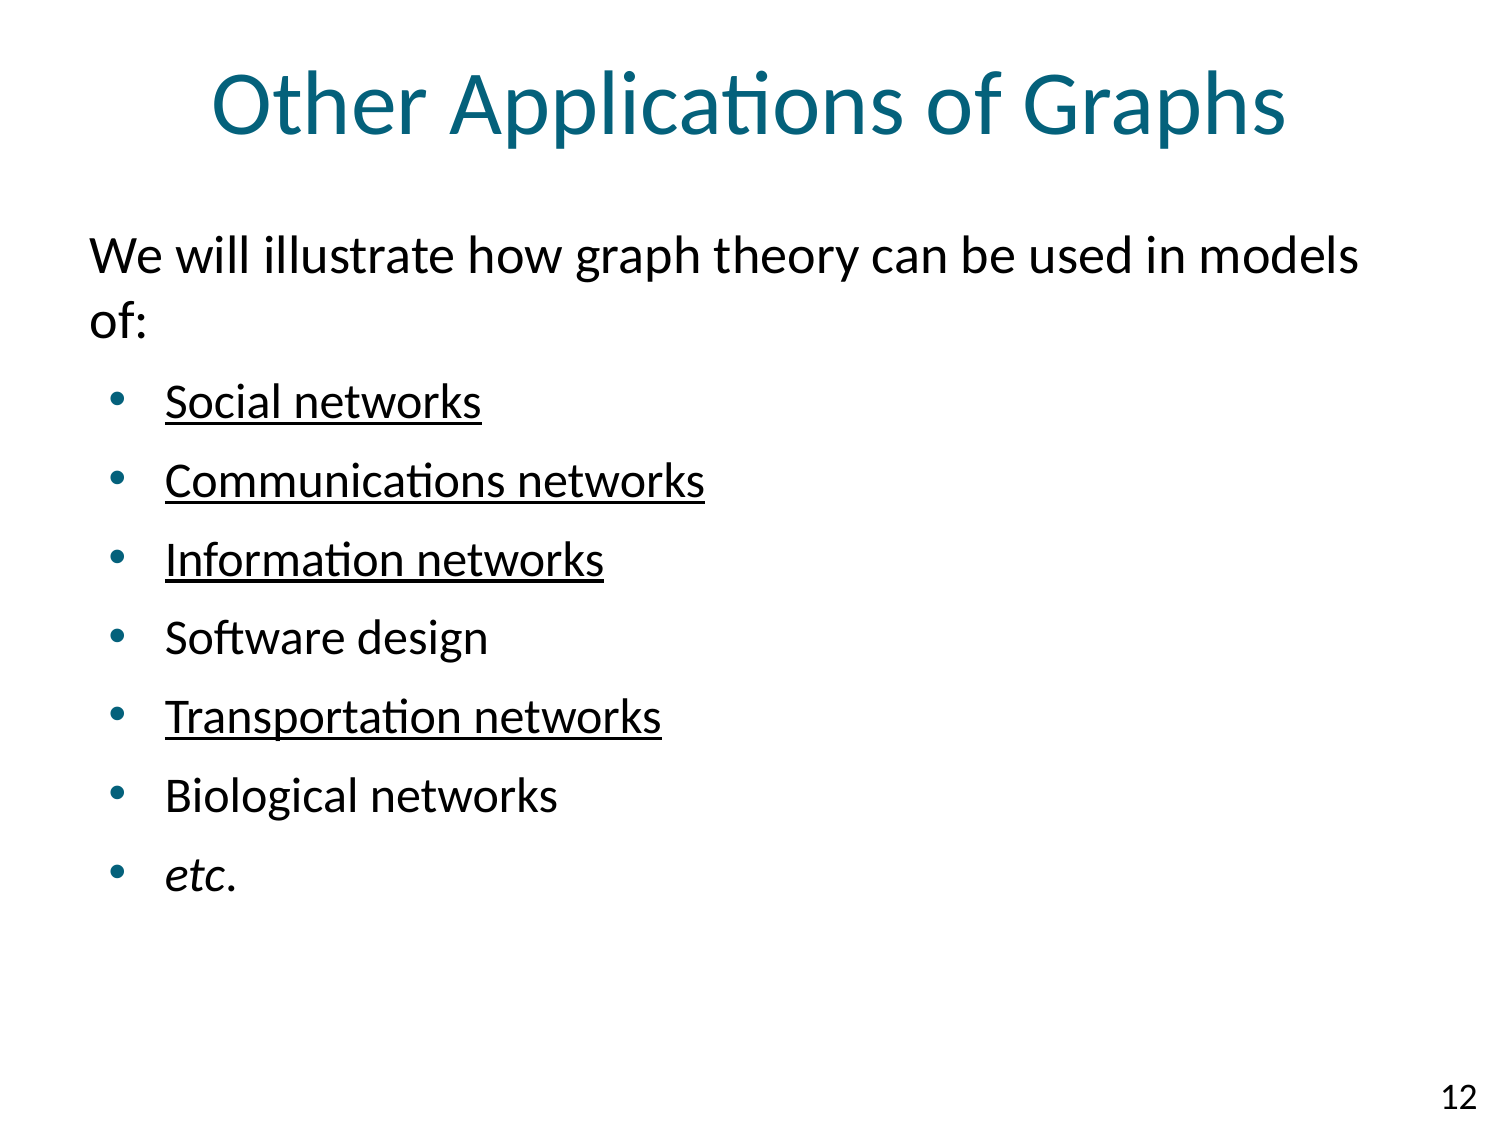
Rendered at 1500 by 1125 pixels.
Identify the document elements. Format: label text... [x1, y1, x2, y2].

list We will illustrate how graph theory can be used in models of: Social networks Communications networks Information networks Software design Transportation networks Biological networks etc. [75, 212, 1425, 1075]
title Other Applications of Graphs [0, 0, 1500, 195]
